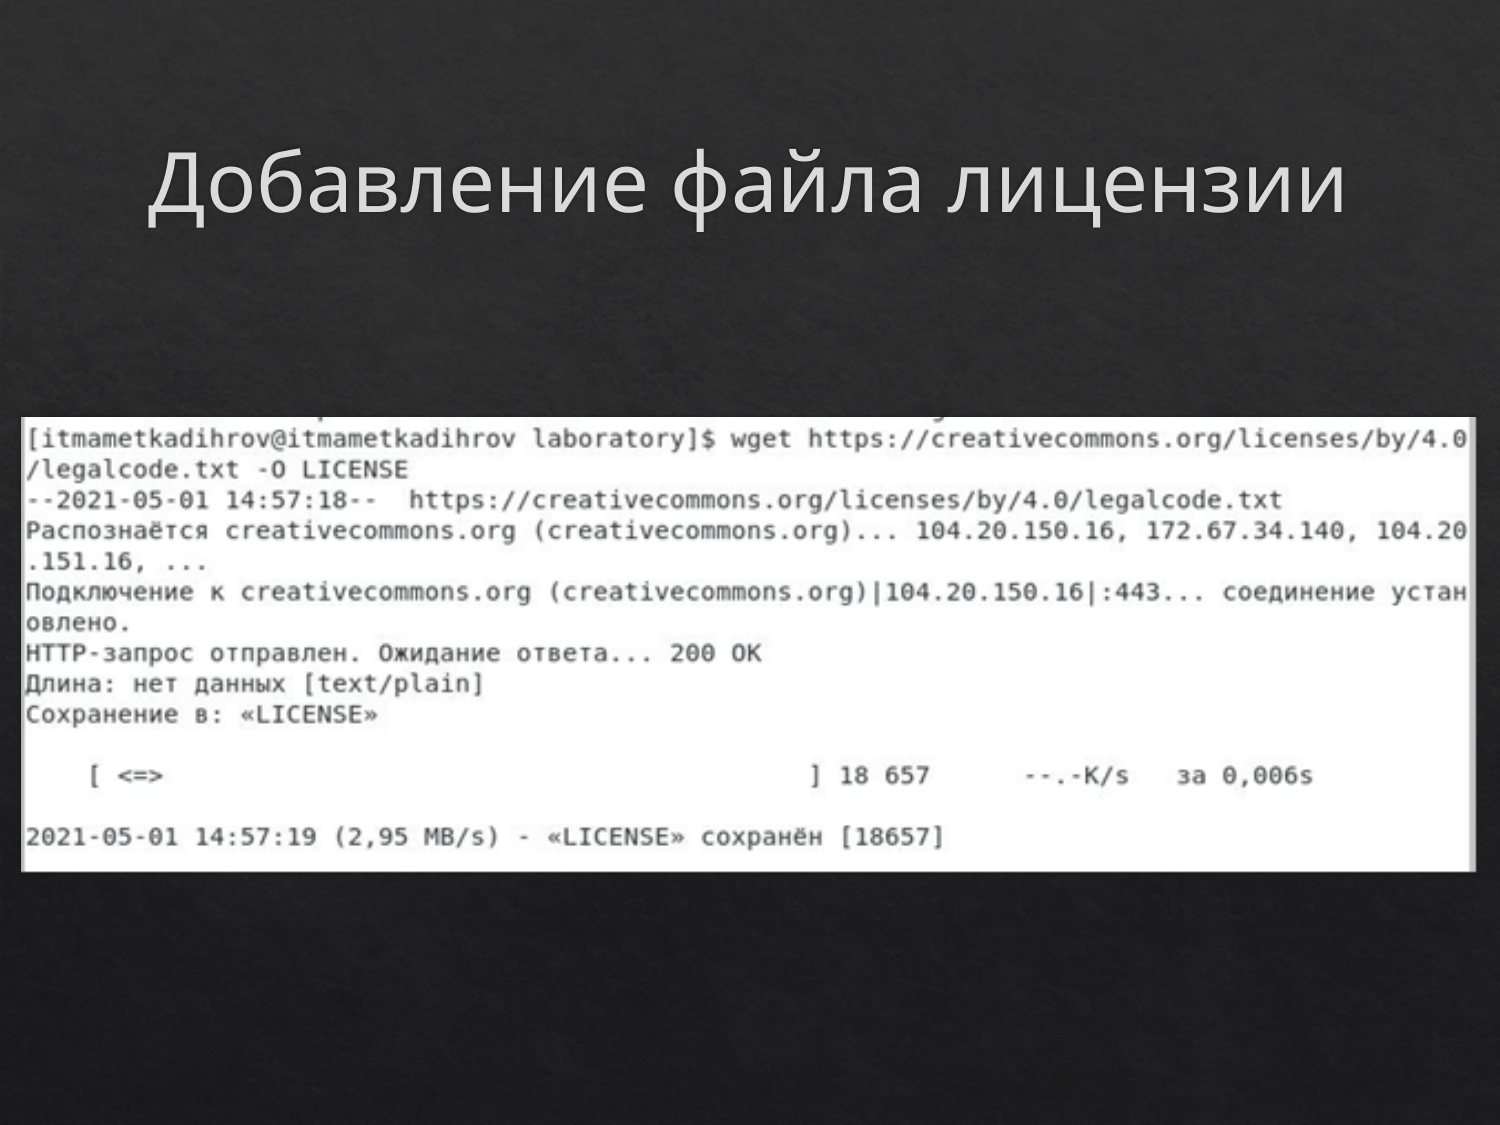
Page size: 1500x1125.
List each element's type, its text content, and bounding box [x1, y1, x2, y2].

title Добавление файла лицензии [112, 99, 1387, 260]
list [21, 417, 1479, 875]
